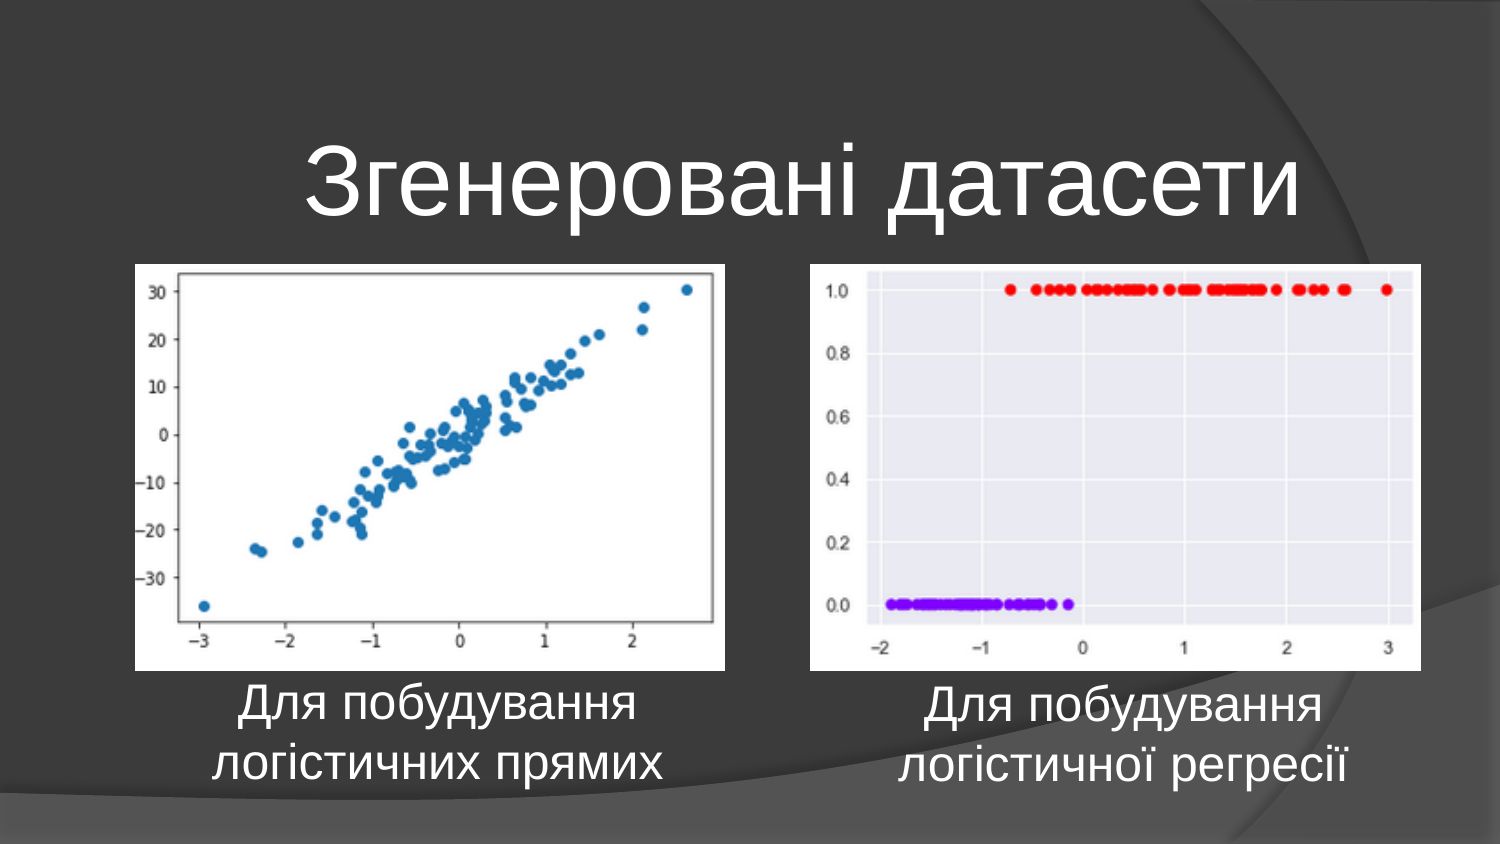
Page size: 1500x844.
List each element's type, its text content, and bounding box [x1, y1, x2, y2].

picture [810, 263, 1421, 671]
text_box Для побудування логістичної регресії [774, 656, 1473, 741]
picture [135, 263, 725, 671]
text_box Згенеровані датасети [165, 100, 1443, 278]
text_box Для побудування логістичних прямих [88, 654, 787, 739]
